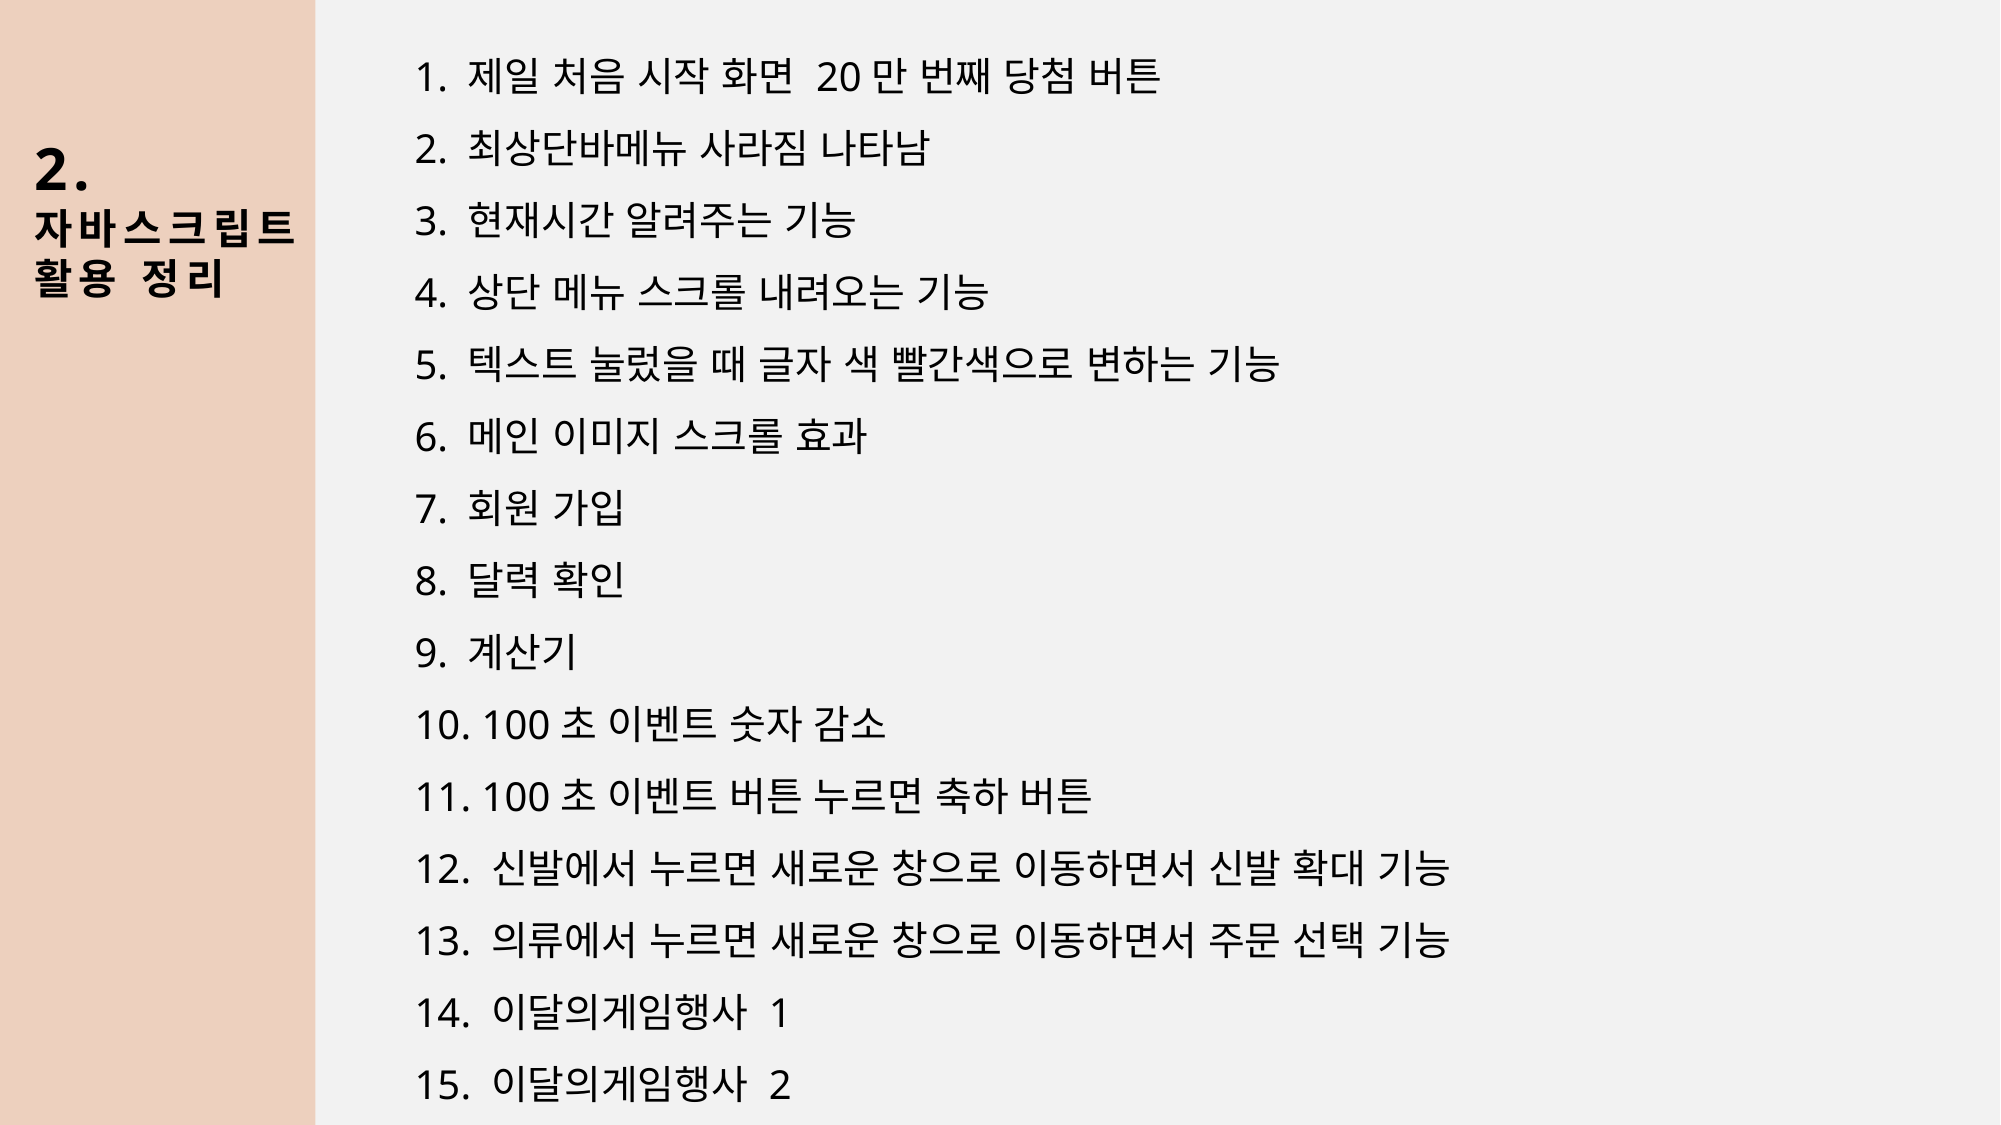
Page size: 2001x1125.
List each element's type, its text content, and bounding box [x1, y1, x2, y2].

text_box 2. 자바스크립트 활용 정리 [19, 125, 408, 310]
text_box 1. 제일 처음 시작 화면 20만 번째 당첨 버튼 2. 최상단바메뉴 사라짐 나타남 3. 현재시간 알려주는 기능 4. 상단 메뉴 스크롤 내려오는 기능 5. 텍스트 눌렀을 때 글자 색 빨간색으로 변하는 기능 6. 메인 이미지 스크롤 효과 7. 회원 가입 8. 달력 확인 9. 계산기 10. 100초 이벤트 숫자 감소 11. 100초 이벤트 버튼 누르면 축하 버튼 12. 신발에서 누르면 새로운 창으로 이동하면서 신발 확대 기능 13. 의류에서 누르면 새로운 창으로 이동하면서 주문 선택 기능 14. 이달의게임행사 1 15. 이달의게임행사 2 [408, 21, 1815, 1125]
text_box [0, 0, 317, 1125]
